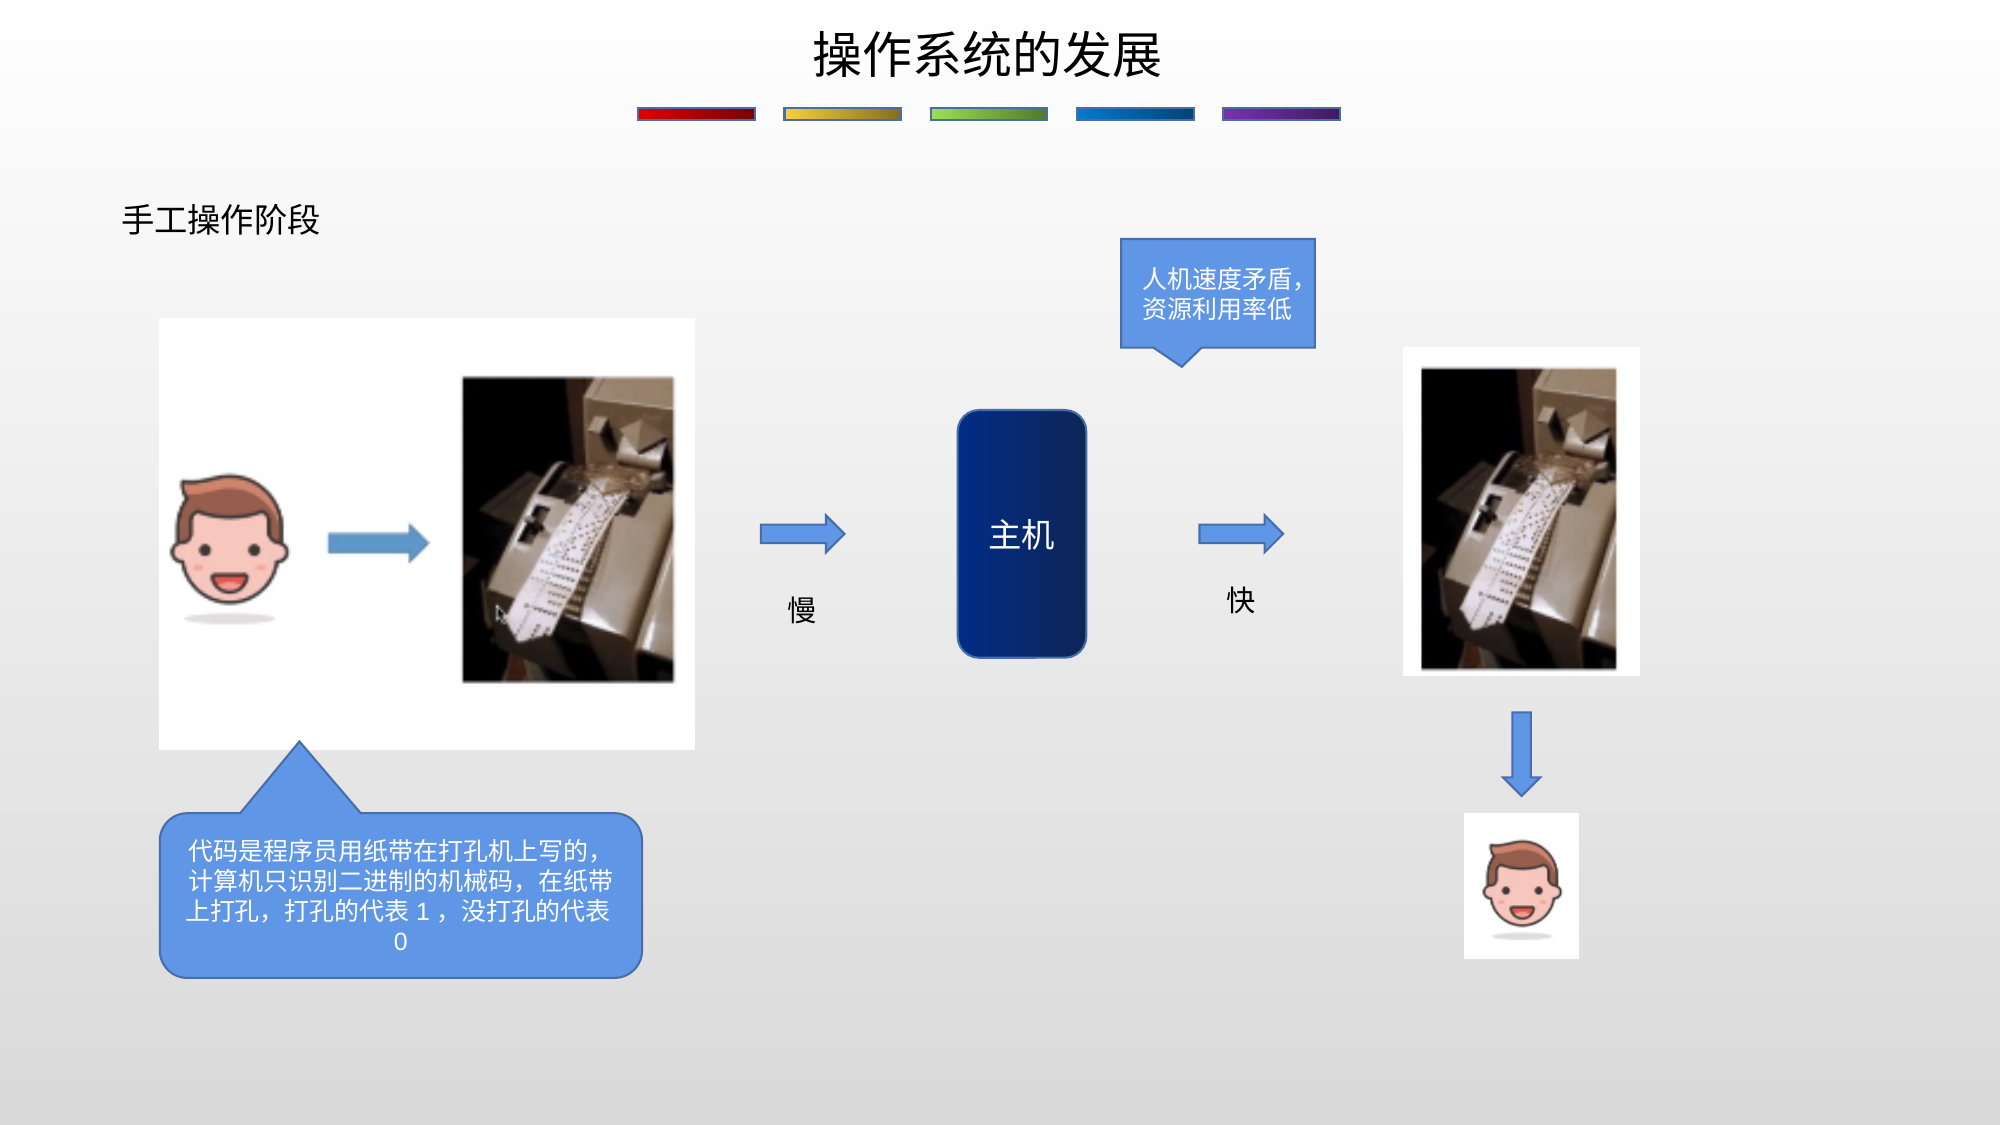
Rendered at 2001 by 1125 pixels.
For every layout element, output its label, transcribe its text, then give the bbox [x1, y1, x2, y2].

text_box 代码是程序员用纸带在打孔机上写的，计算机只识别二进制的机械码，在纸带上打孔，打孔的代表1，没打孔的代表0 [158, 750, 644, 979]
text_box [1500, 711, 1543, 798]
picture [1403, 347, 1640, 676]
text_box 慢 [773, 584, 833, 635]
text_box 手工操作阶段 [106, 192, 375, 247]
text_box [1198, 512, 1285, 555]
picture [1464, 813, 1579, 959]
picture [159, 318, 695, 750]
text_box [930, 107, 1048, 121]
text_box [1222, 107, 1341, 121]
text_box 主机 [956, 408, 1088, 659]
text_box 快 [1211, 575, 1271, 625]
text_box 操作系统的发展 [797, 15, 1199, 91]
text_box [637, 107, 756, 121]
text_box [759, 512, 846, 555]
text_box 人机速度矛盾，资源利用率低 [1120, 237, 1316, 369]
text_box [783, 107, 902, 121]
text_box [1076, 107, 1195, 121]
